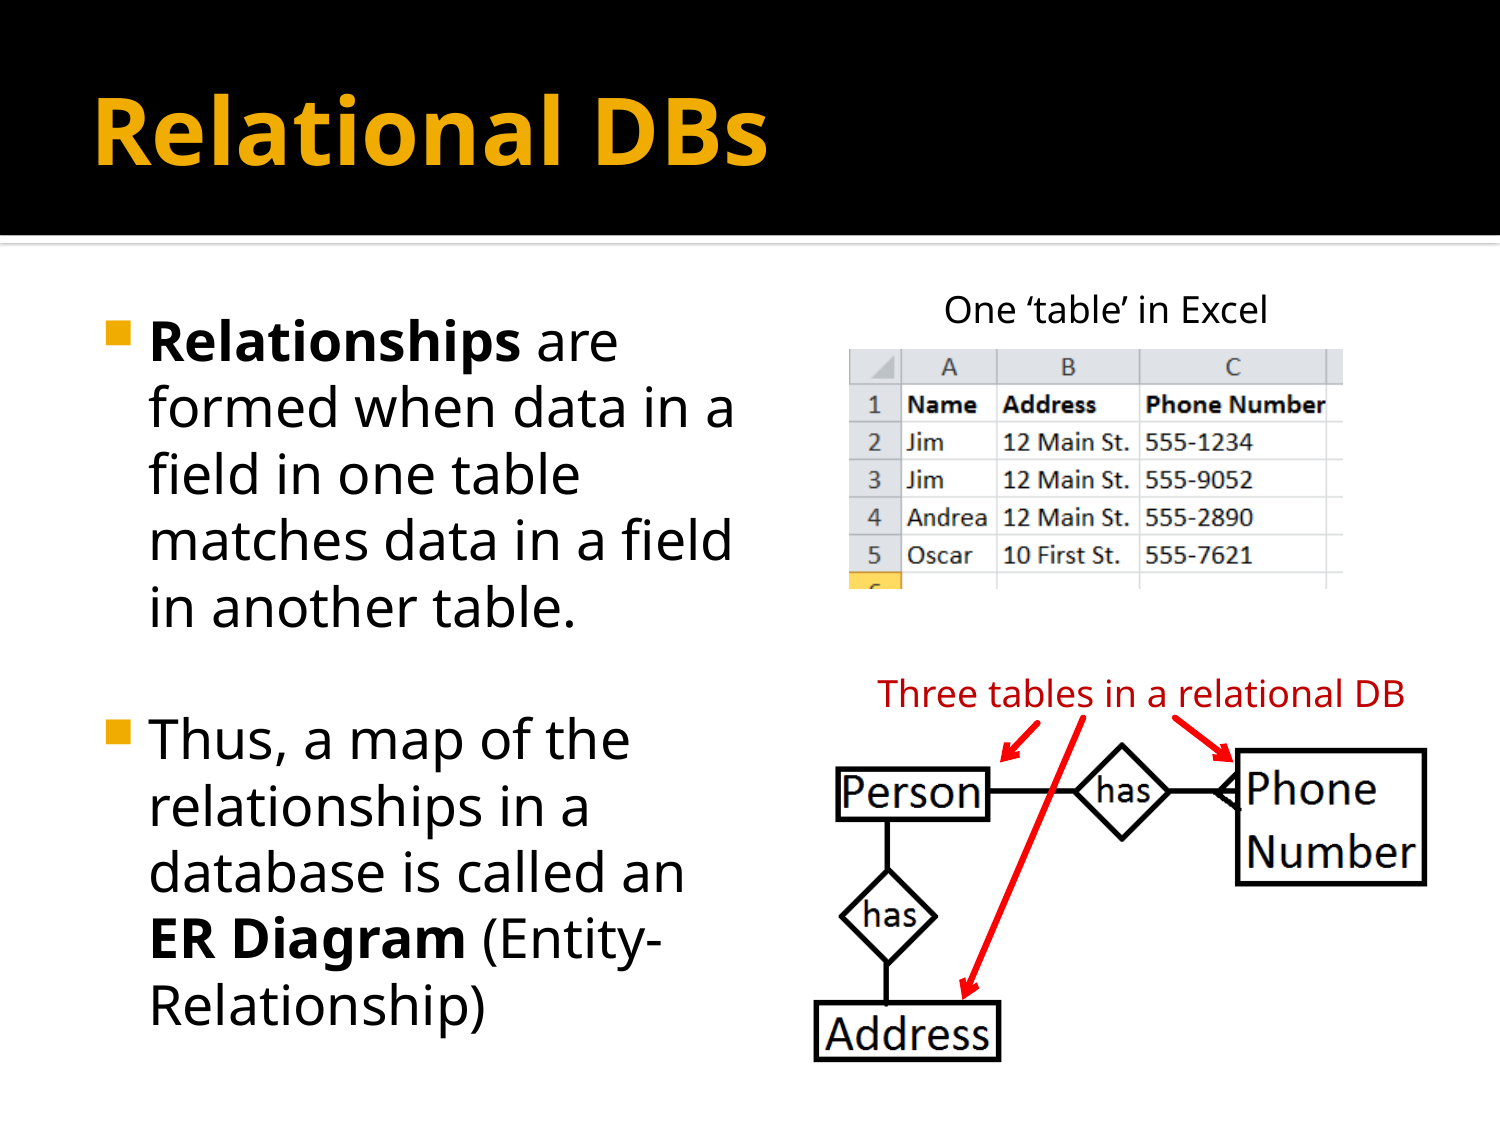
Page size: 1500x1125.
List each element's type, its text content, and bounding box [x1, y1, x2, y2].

text_box Three tables in a relational DB [862, 662, 1480, 723]
picture [806, 737, 1437, 1072]
picture [849, 349, 1343, 589]
title Relational DBs [75, 25, 1425, 231]
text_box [1174, 717, 1234, 763]
list Relationships are formed when data in a field in one table matches data in a field in another table. Thus, a map of the relationships in a database is called an ER Diagram (Entity-Relationship) [75, 291, 775, 1050]
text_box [962, 717, 1084, 1000]
text_box One ‘table’ in Excel [928, 278, 1421, 338]
